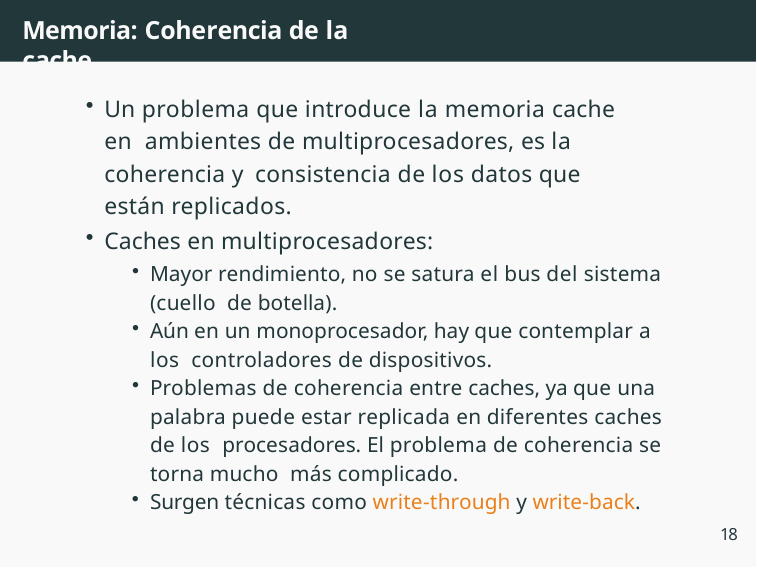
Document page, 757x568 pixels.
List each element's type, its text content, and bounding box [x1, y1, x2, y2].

text_box 18 [717, 520, 739, 544]
title Memoria: Coherencia de la cache [20, 12, 395, 110]
text_box Un problema que introduce la memoria cache en ambientes de multiprocesadores, es la coherencia y consistencia de los datos que están replicados. Caches en multiprocesadores: Mayor rendimiento, no se satura el bus del sistema (cuello de botella). Aún en un monoprocesador, hay que contemplar a los controladores de dispositivos. Problemas de coherencia entre caches, ya que una palabra puede estar replicada en diferentes caches de los procesadores. El problema de coherencia se torna mucho más complicado. Surgen técnicas como write-through y write-back. [83, 87, 699, 514]
